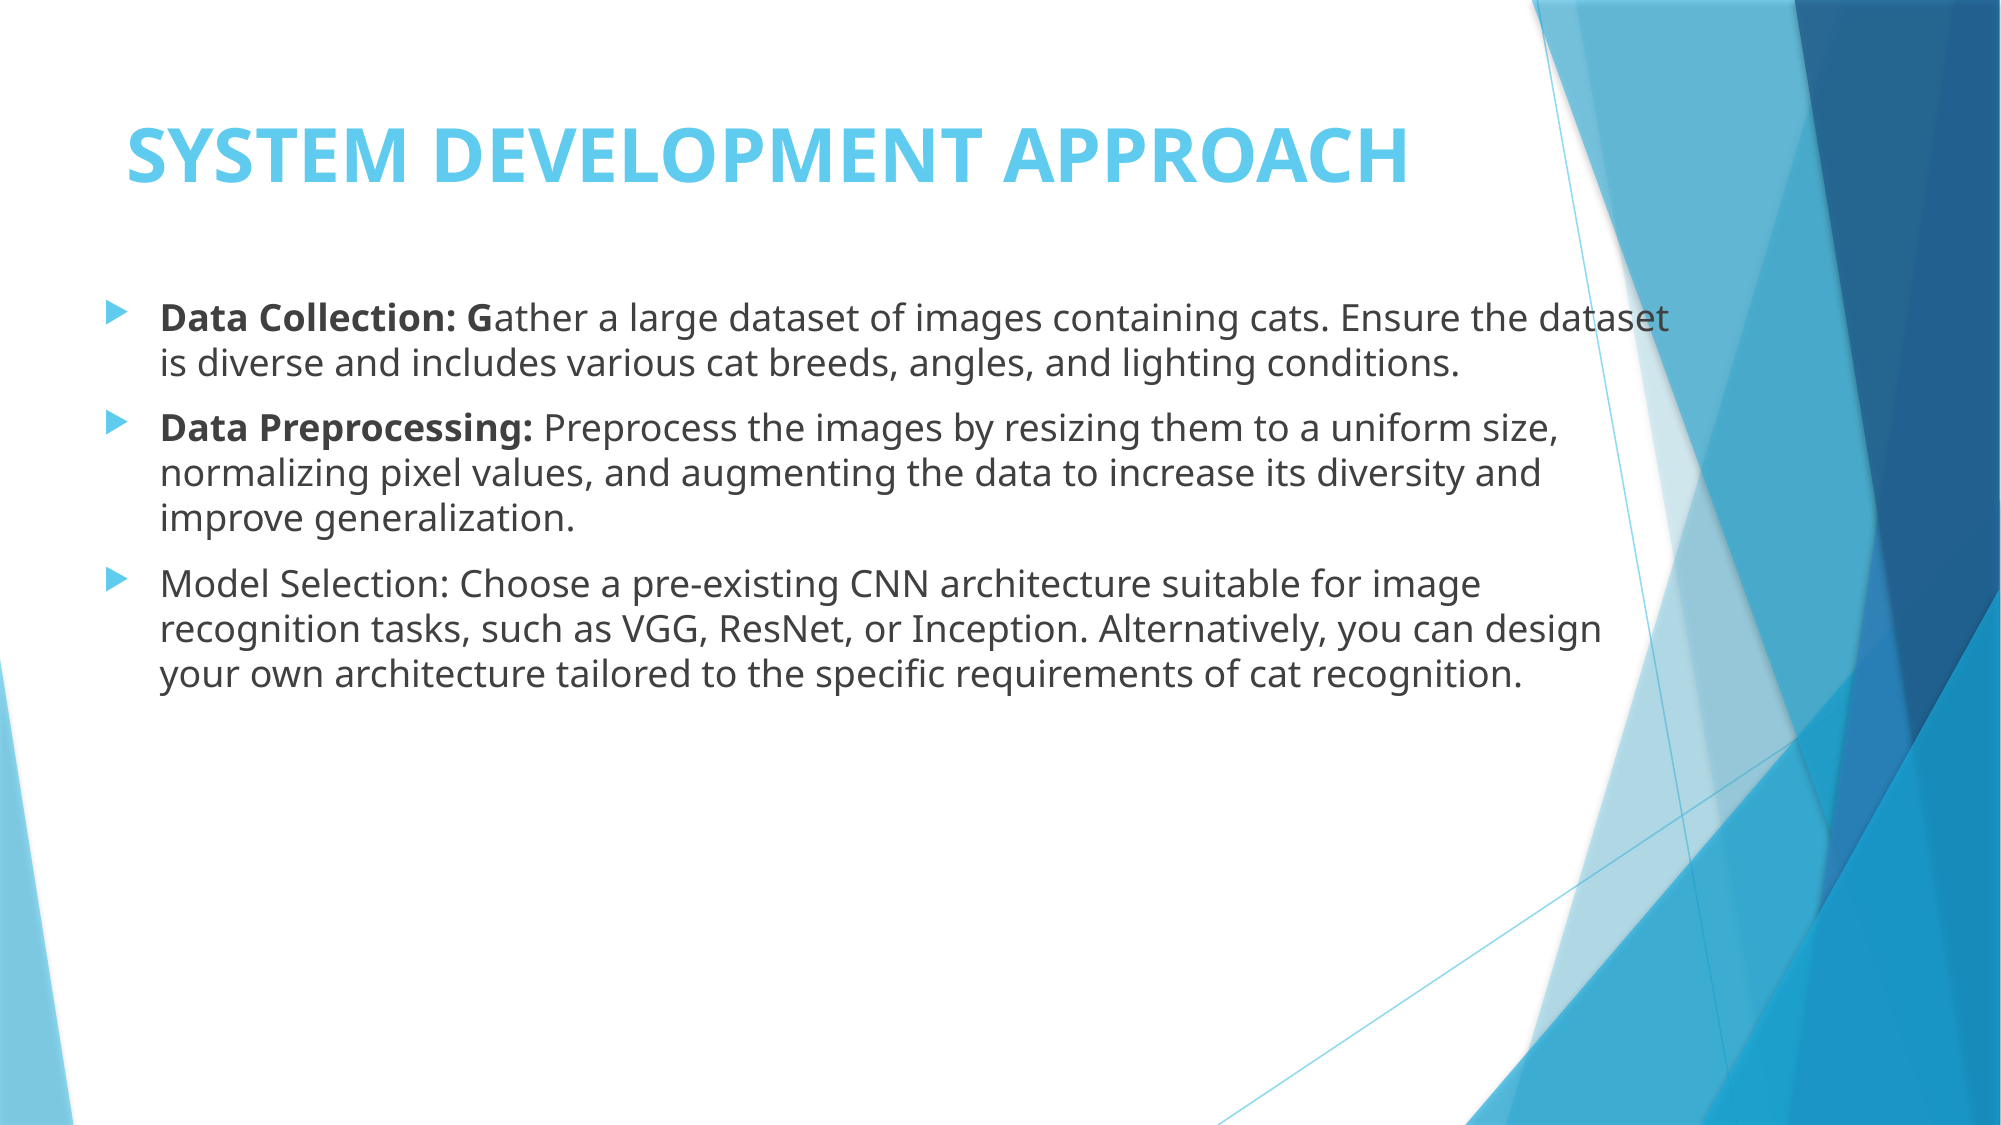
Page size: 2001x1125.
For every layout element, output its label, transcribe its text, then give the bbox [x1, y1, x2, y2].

title SYSTEM DEVELOPMENT APPROACH [111, 99, 1522, 317]
list Data Collection: Gather a large dataset of images containing cats. Ensure the dataset is diverse and includes various cat breeds, angles, and lighting conditions. Data Preprocessing: Preprocess the images by resizing them to a uniform size, normalizing pixel values, and augmenting the data to increase its diversity and improve generalization. Model Selection: Choose a pre-existing CNN architecture suitable for image recognition tasks, such as VGG, ResNet, or Inception. Alternatively, you can design your own architecture tailored to the specific requirements of cat recognition. [88, 286, 1705, 809]
